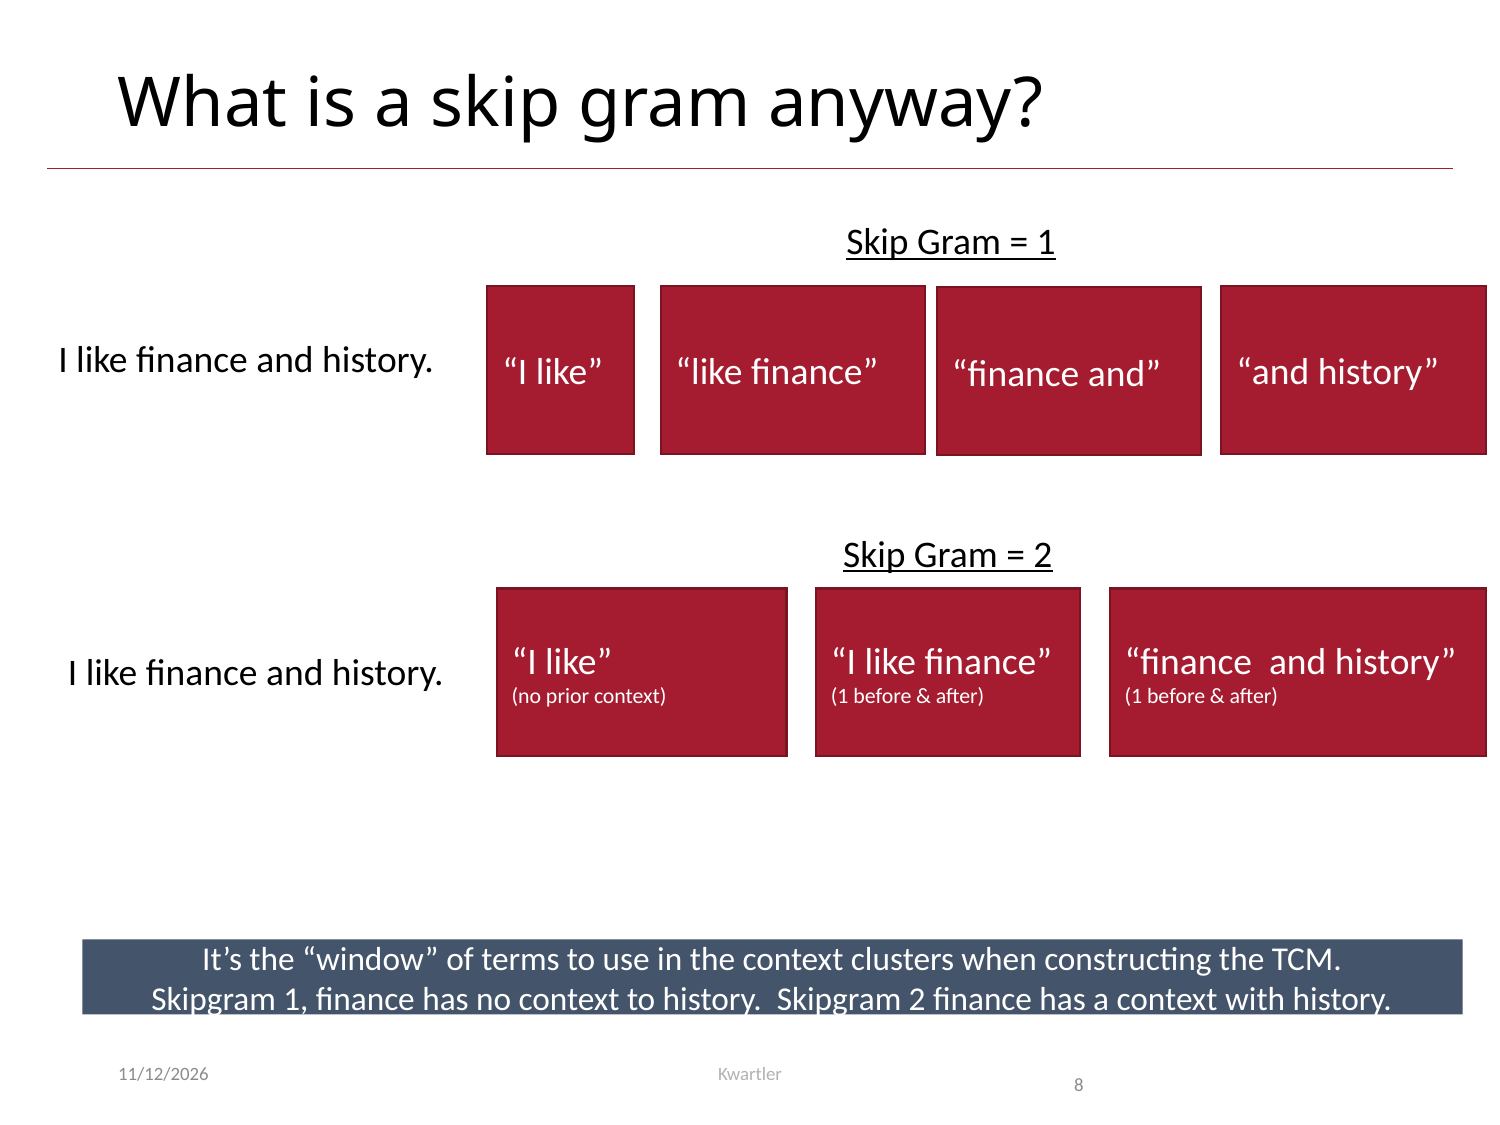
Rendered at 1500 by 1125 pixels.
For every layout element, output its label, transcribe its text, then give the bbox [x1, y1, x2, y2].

footer Kwartler [496, 1042, 1004, 1103]
text_box “I like” (no prior context) [496, 587, 788, 757]
text_box “finance and history” (1 before & after) [1109, 587, 1487, 757]
text_box It’s the “window” of terms to use in the context clusters when constructing the TCM. Skipgram 1, finance has no context to history. Skipgram 2 finance has a context with history. [81, 938, 1464, 1015]
text_box “finance and” [936, 286, 1202, 456]
text_box Skip Gram = 2 [828, 522, 1068, 582]
title What is a skip gram anyway? [103, 59, 1397, 157]
slide_number 8 [1059, 1042, 1200, 1103]
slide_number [103, 1042, 441, 1103]
text_box “I like” [486, 285, 635, 455]
text_box “I like finance” (1 before & after) [815, 587, 1081, 757]
text_box I like finance and history. [53, 640, 459, 701]
text_box “and history” [1220, 285, 1487, 455]
text_box I like finance and history. [43, 327, 450, 388]
text_box Skip Gram = 1 [831, 210, 1071, 270]
text_box “like finance” [660, 285, 926, 455]
